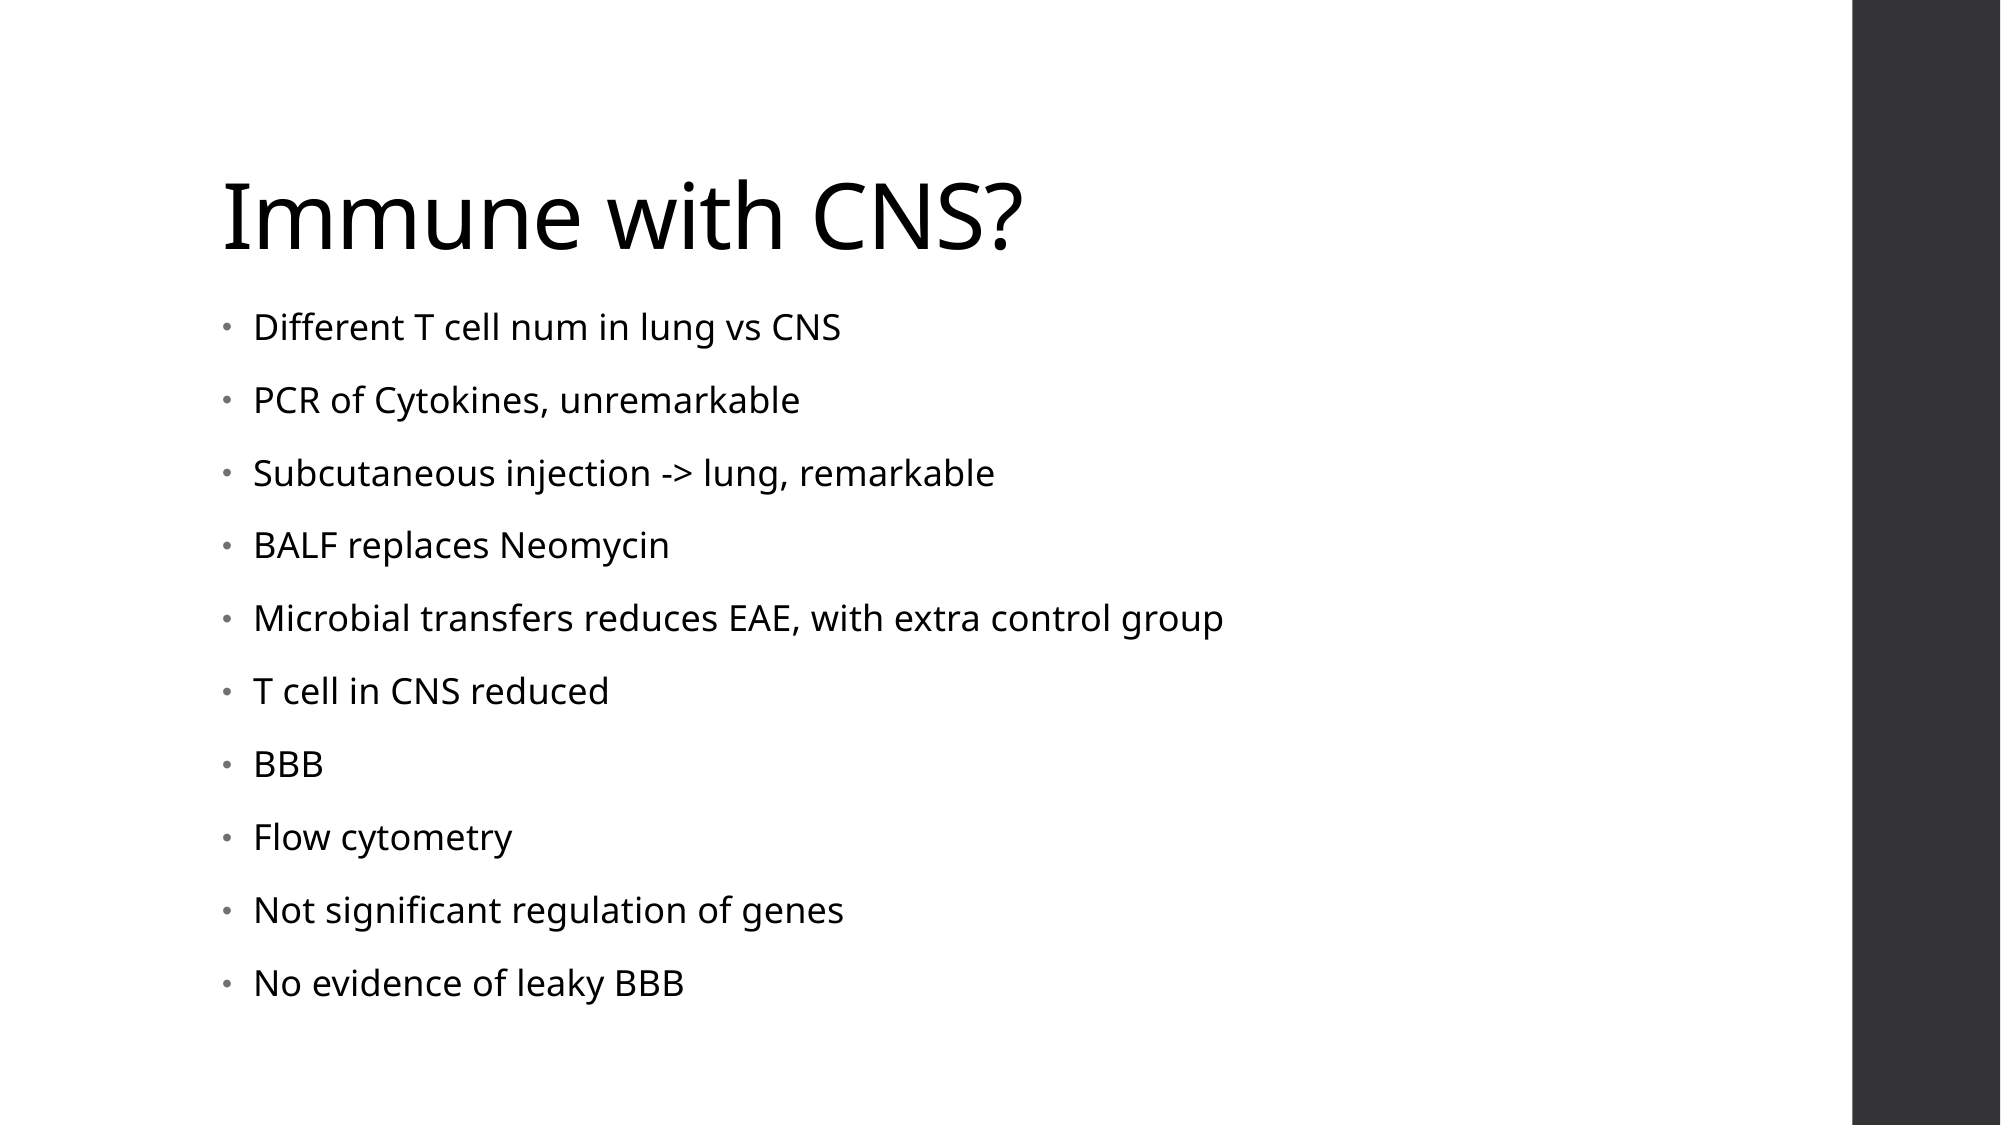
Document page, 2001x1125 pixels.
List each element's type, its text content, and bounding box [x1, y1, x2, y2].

title Immune with CNS? [206, 60, 1797, 278]
list Different T cell num in lung vs CNS PCR of Cytokines, unremarkable Subcutaneous injection -> lung, remarkable BALF replaces Neomycin Microbial transfers reduces EAE, with extra control group T cell in CNS reduced BBB Flow cytometry Not significant regulation of genes No evidence of leaky BBB [206, 299, 1617, 1014]
